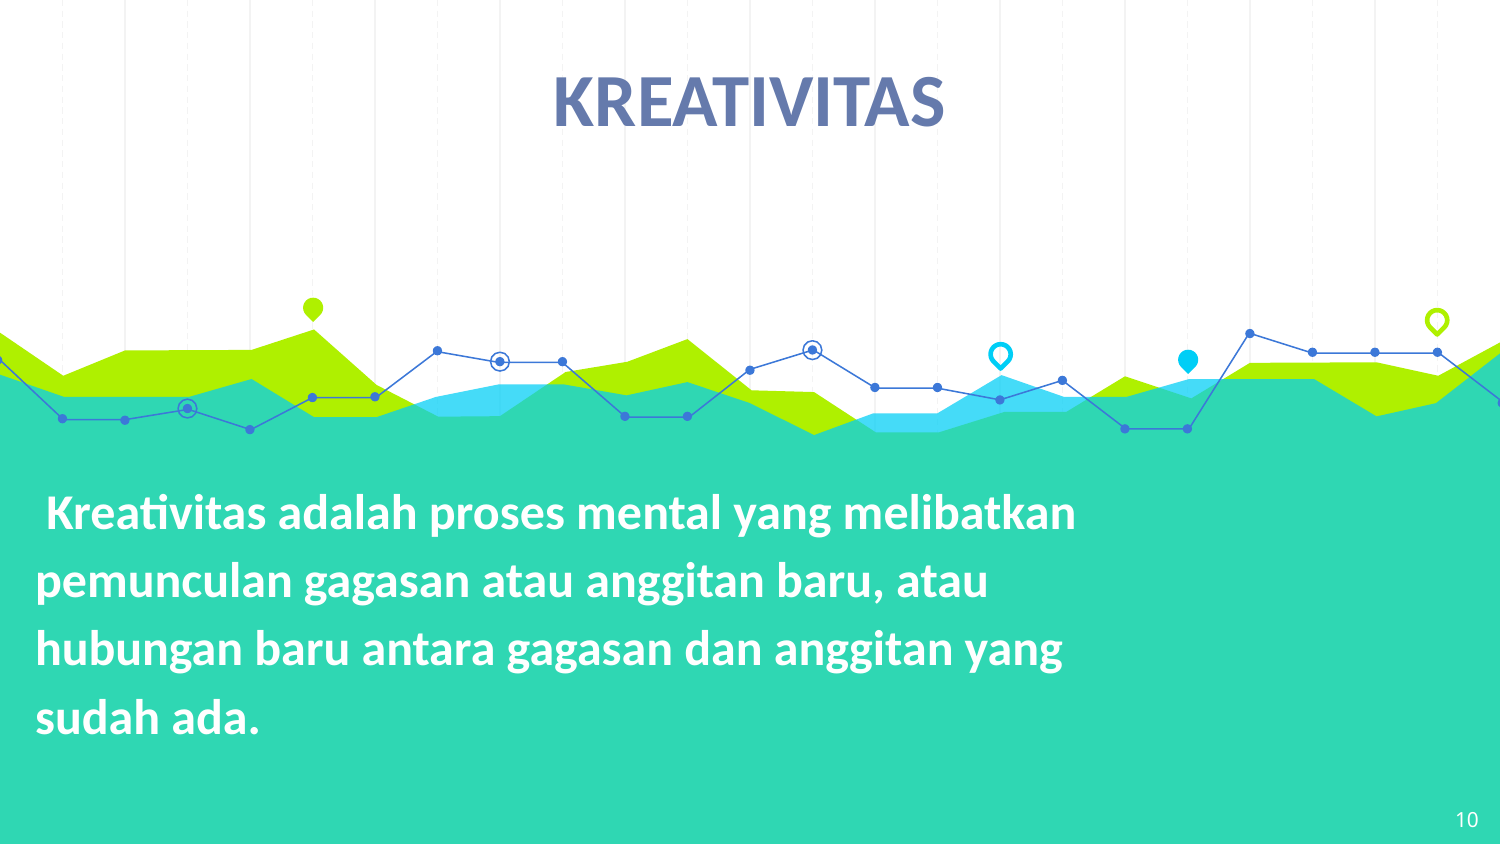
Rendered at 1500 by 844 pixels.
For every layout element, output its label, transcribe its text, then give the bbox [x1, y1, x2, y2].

text_box KREATIVITAS [303, 39, 1197, 157]
slide_number 10 [1403, 791, 1494, 844]
title Kreativitas adalah proses mental yang melibatkan pemunculan gagasan atau anggitan baru, atau hubungan baru antara gagasan dan anggitan yang sudah ada. [20, 569, 1143, 760]
